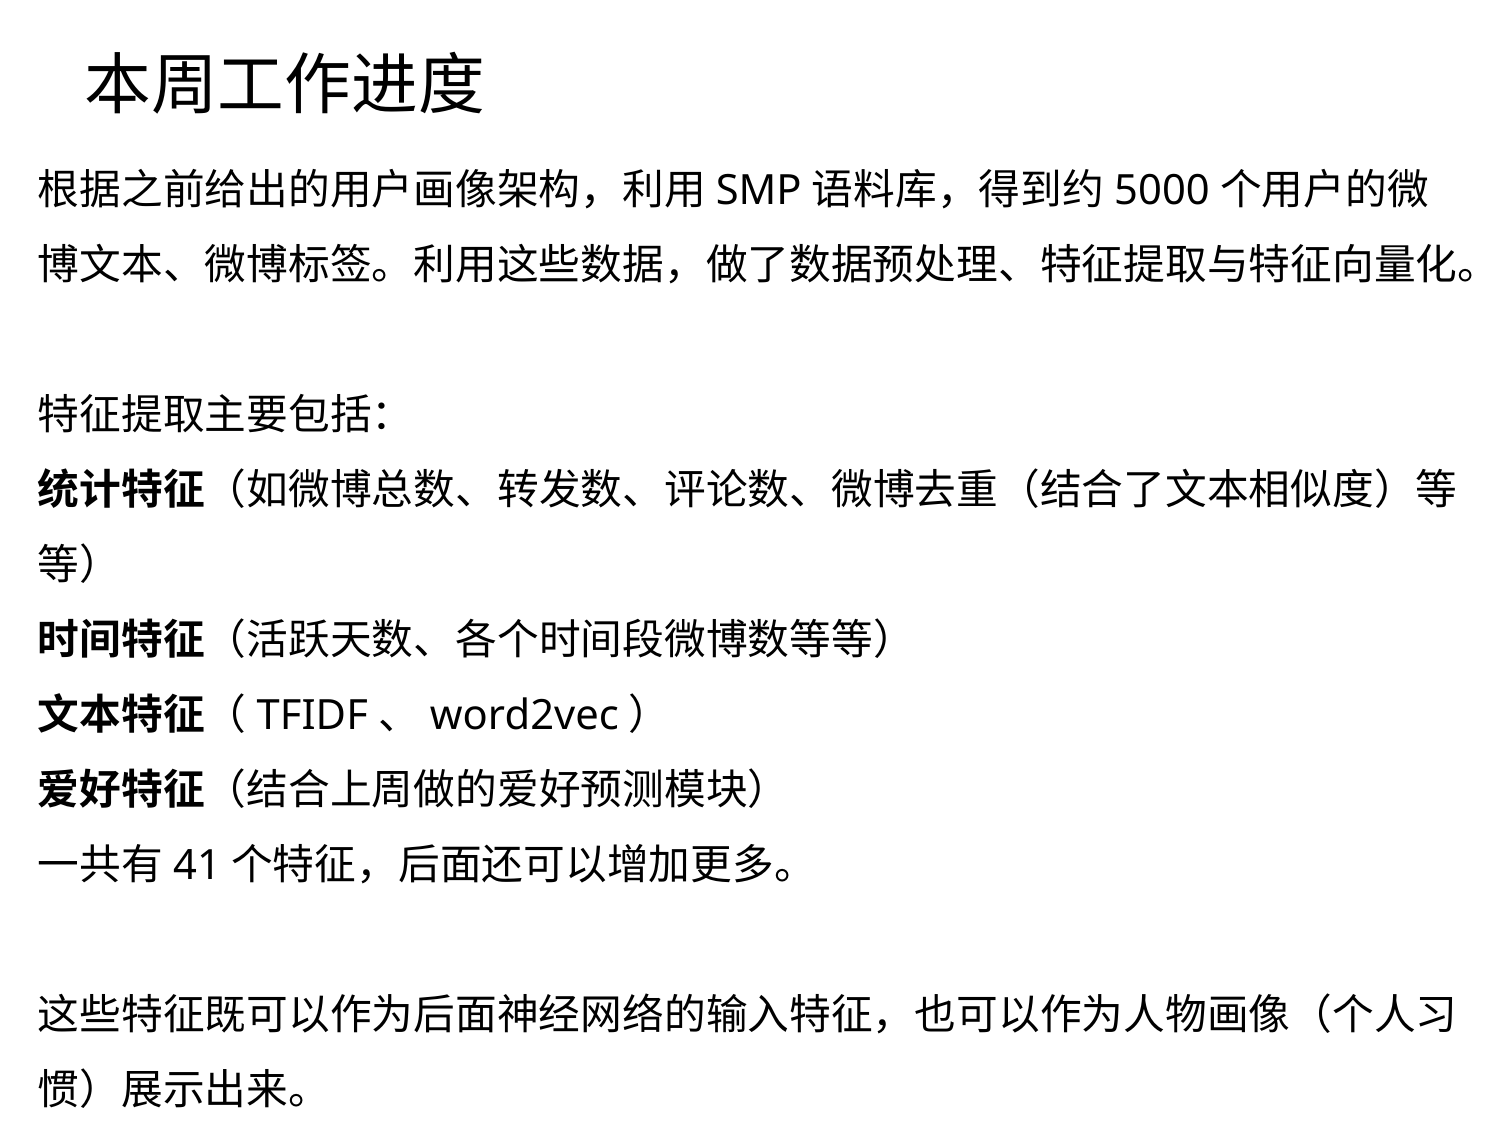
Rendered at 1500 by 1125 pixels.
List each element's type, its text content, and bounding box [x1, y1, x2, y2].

text_box 根据之前给出的用户画像架构，利用SMP语料库，得到约5000个用户的微博文本、微博标签。利用这些数据，做了数据预处理、特征提取与特征向量化。 特征提取主要包括： 统计特征（如微博总数、转发数、评论数、微博去重（结合了文本相似度）等等） 时间特征（活跃天数、各个时间段微博数等等） 文本特征（TFIDF、word2vec） 爱好特征（结合上周做的爱好预测模块） 一共有41个特征，后面还可以增加更多。 这些特征既可以作为后面神经网络的输入特征，也可以作为人物画像（个人习惯）展示出来。 [23, 130, 1473, 1125]
text_box 本周工作进度 [69, 34, 515, 130]
